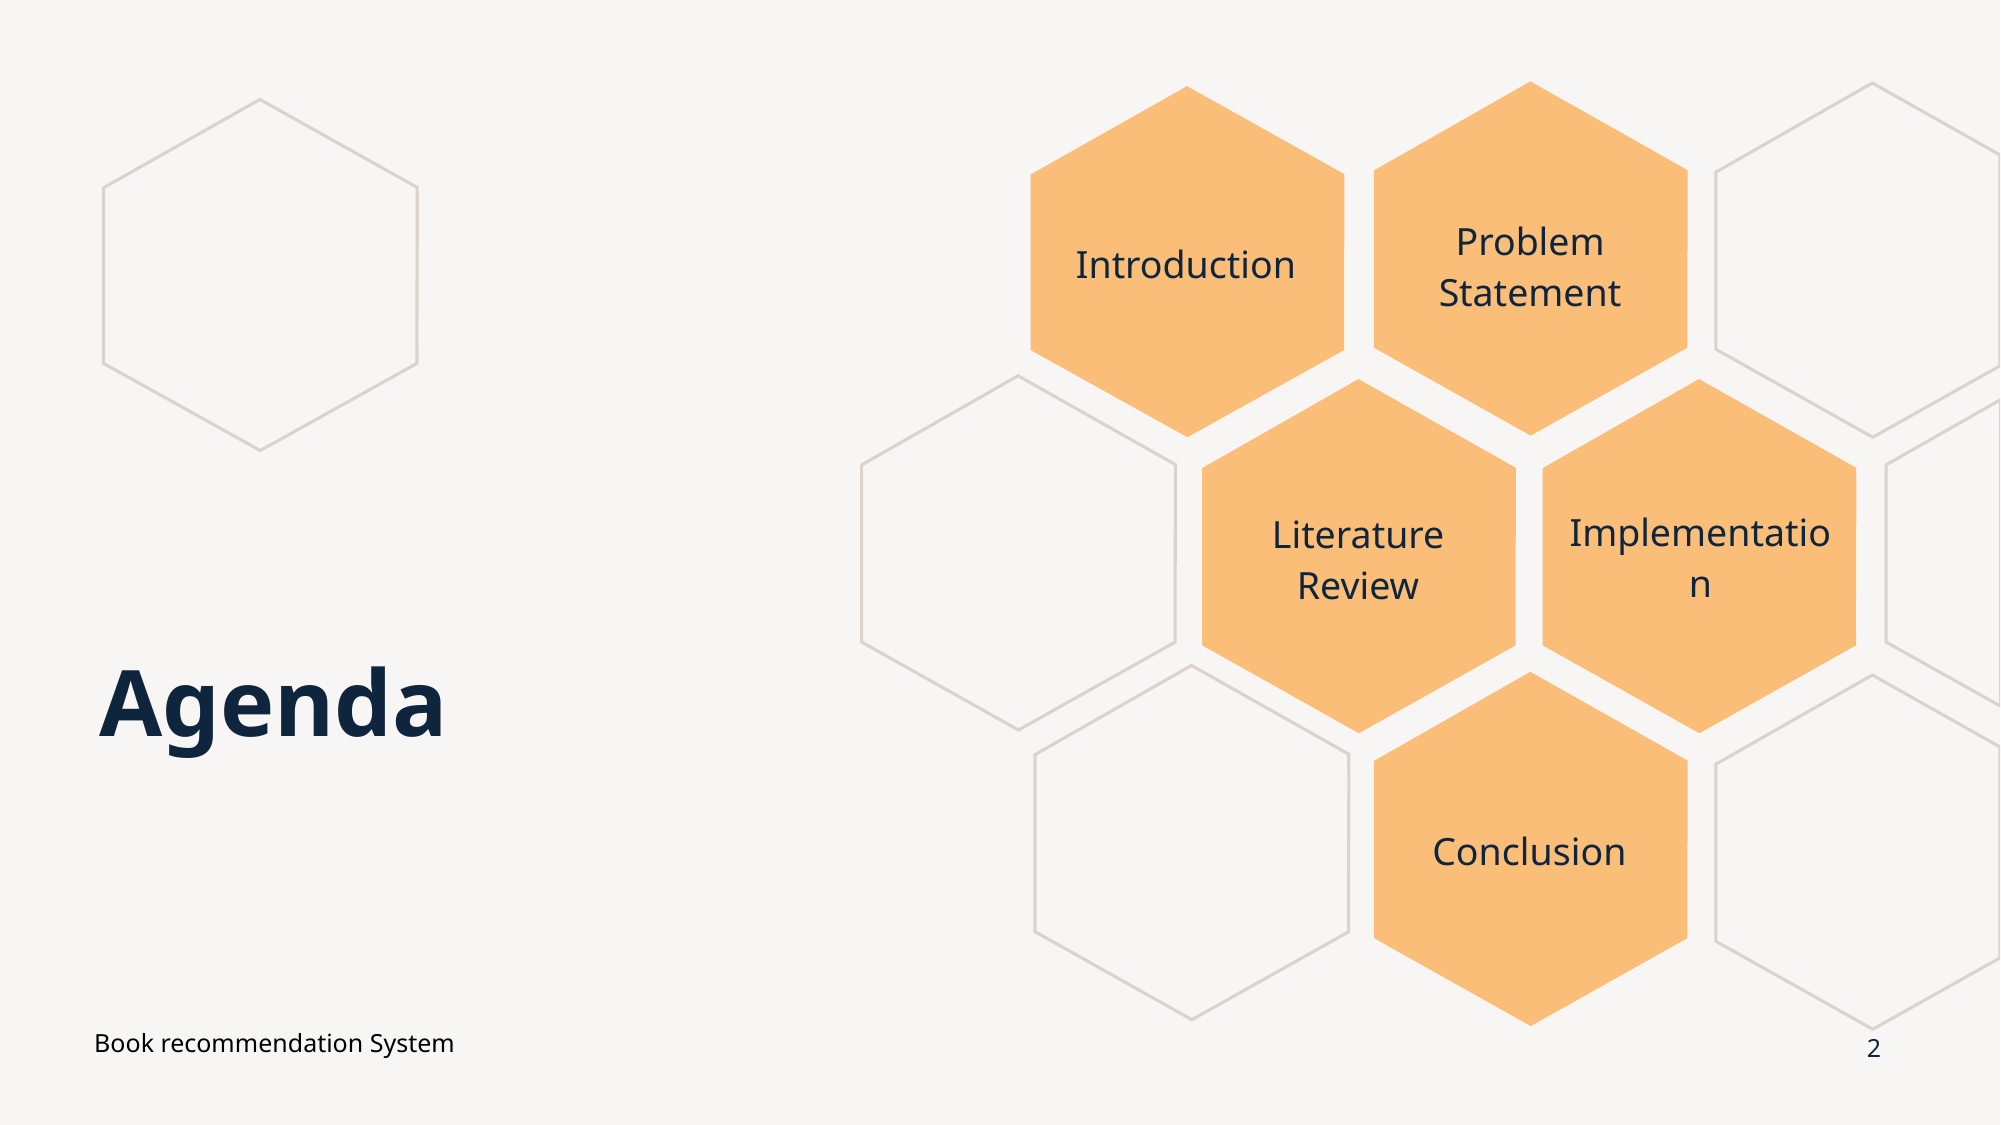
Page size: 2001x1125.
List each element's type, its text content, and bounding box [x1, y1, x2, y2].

list Implementation [1543, 463, 1858, 646]
list Introduction [1029, 176, 1343, 350]
list Problem Statement [1373, 176, 1687, 350]
title Agenda [84, 563, 782, 849]
slide_number 2 [1836, 1020, 1912, 1080]
list Conclusion [1372, 759, 1687, 937]
text_box Book recommendation System [79, 1019, 755, 1080]
list Literature Review [1201, 466, 1516, 646]
